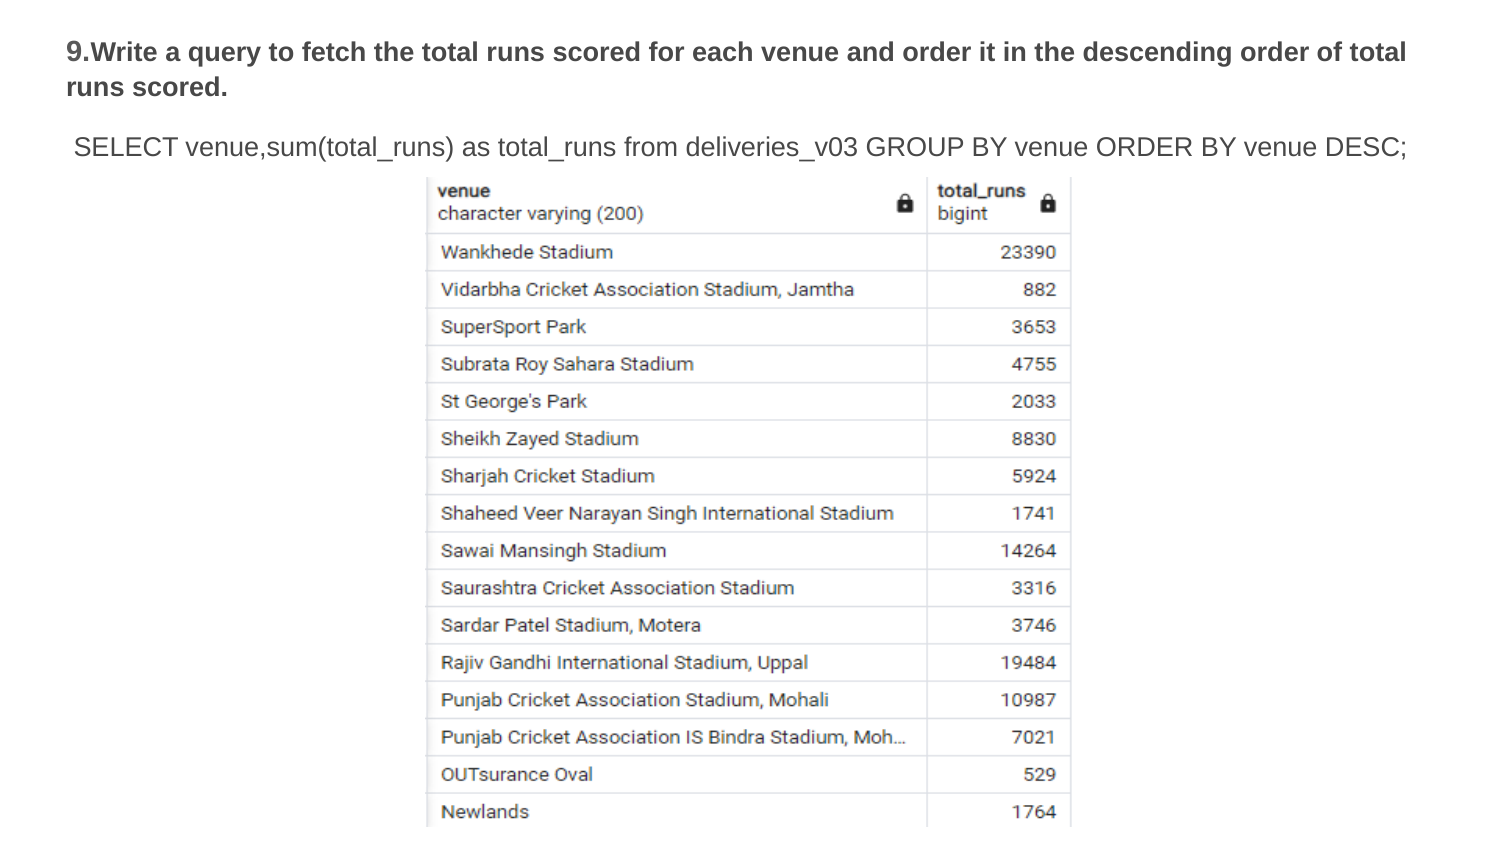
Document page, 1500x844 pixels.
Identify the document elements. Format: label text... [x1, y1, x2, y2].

picture [424, 176, 1076, 827]
list 9.Write a query to fetch the total runs scored for each venue and order it in the descending order of total runs scored. SELECT venue,sum(total_runs) as total_runs from deliveries_v03 GROUP BY venue ORDER BY venue DESC; [51, 15, 1469, 827]
